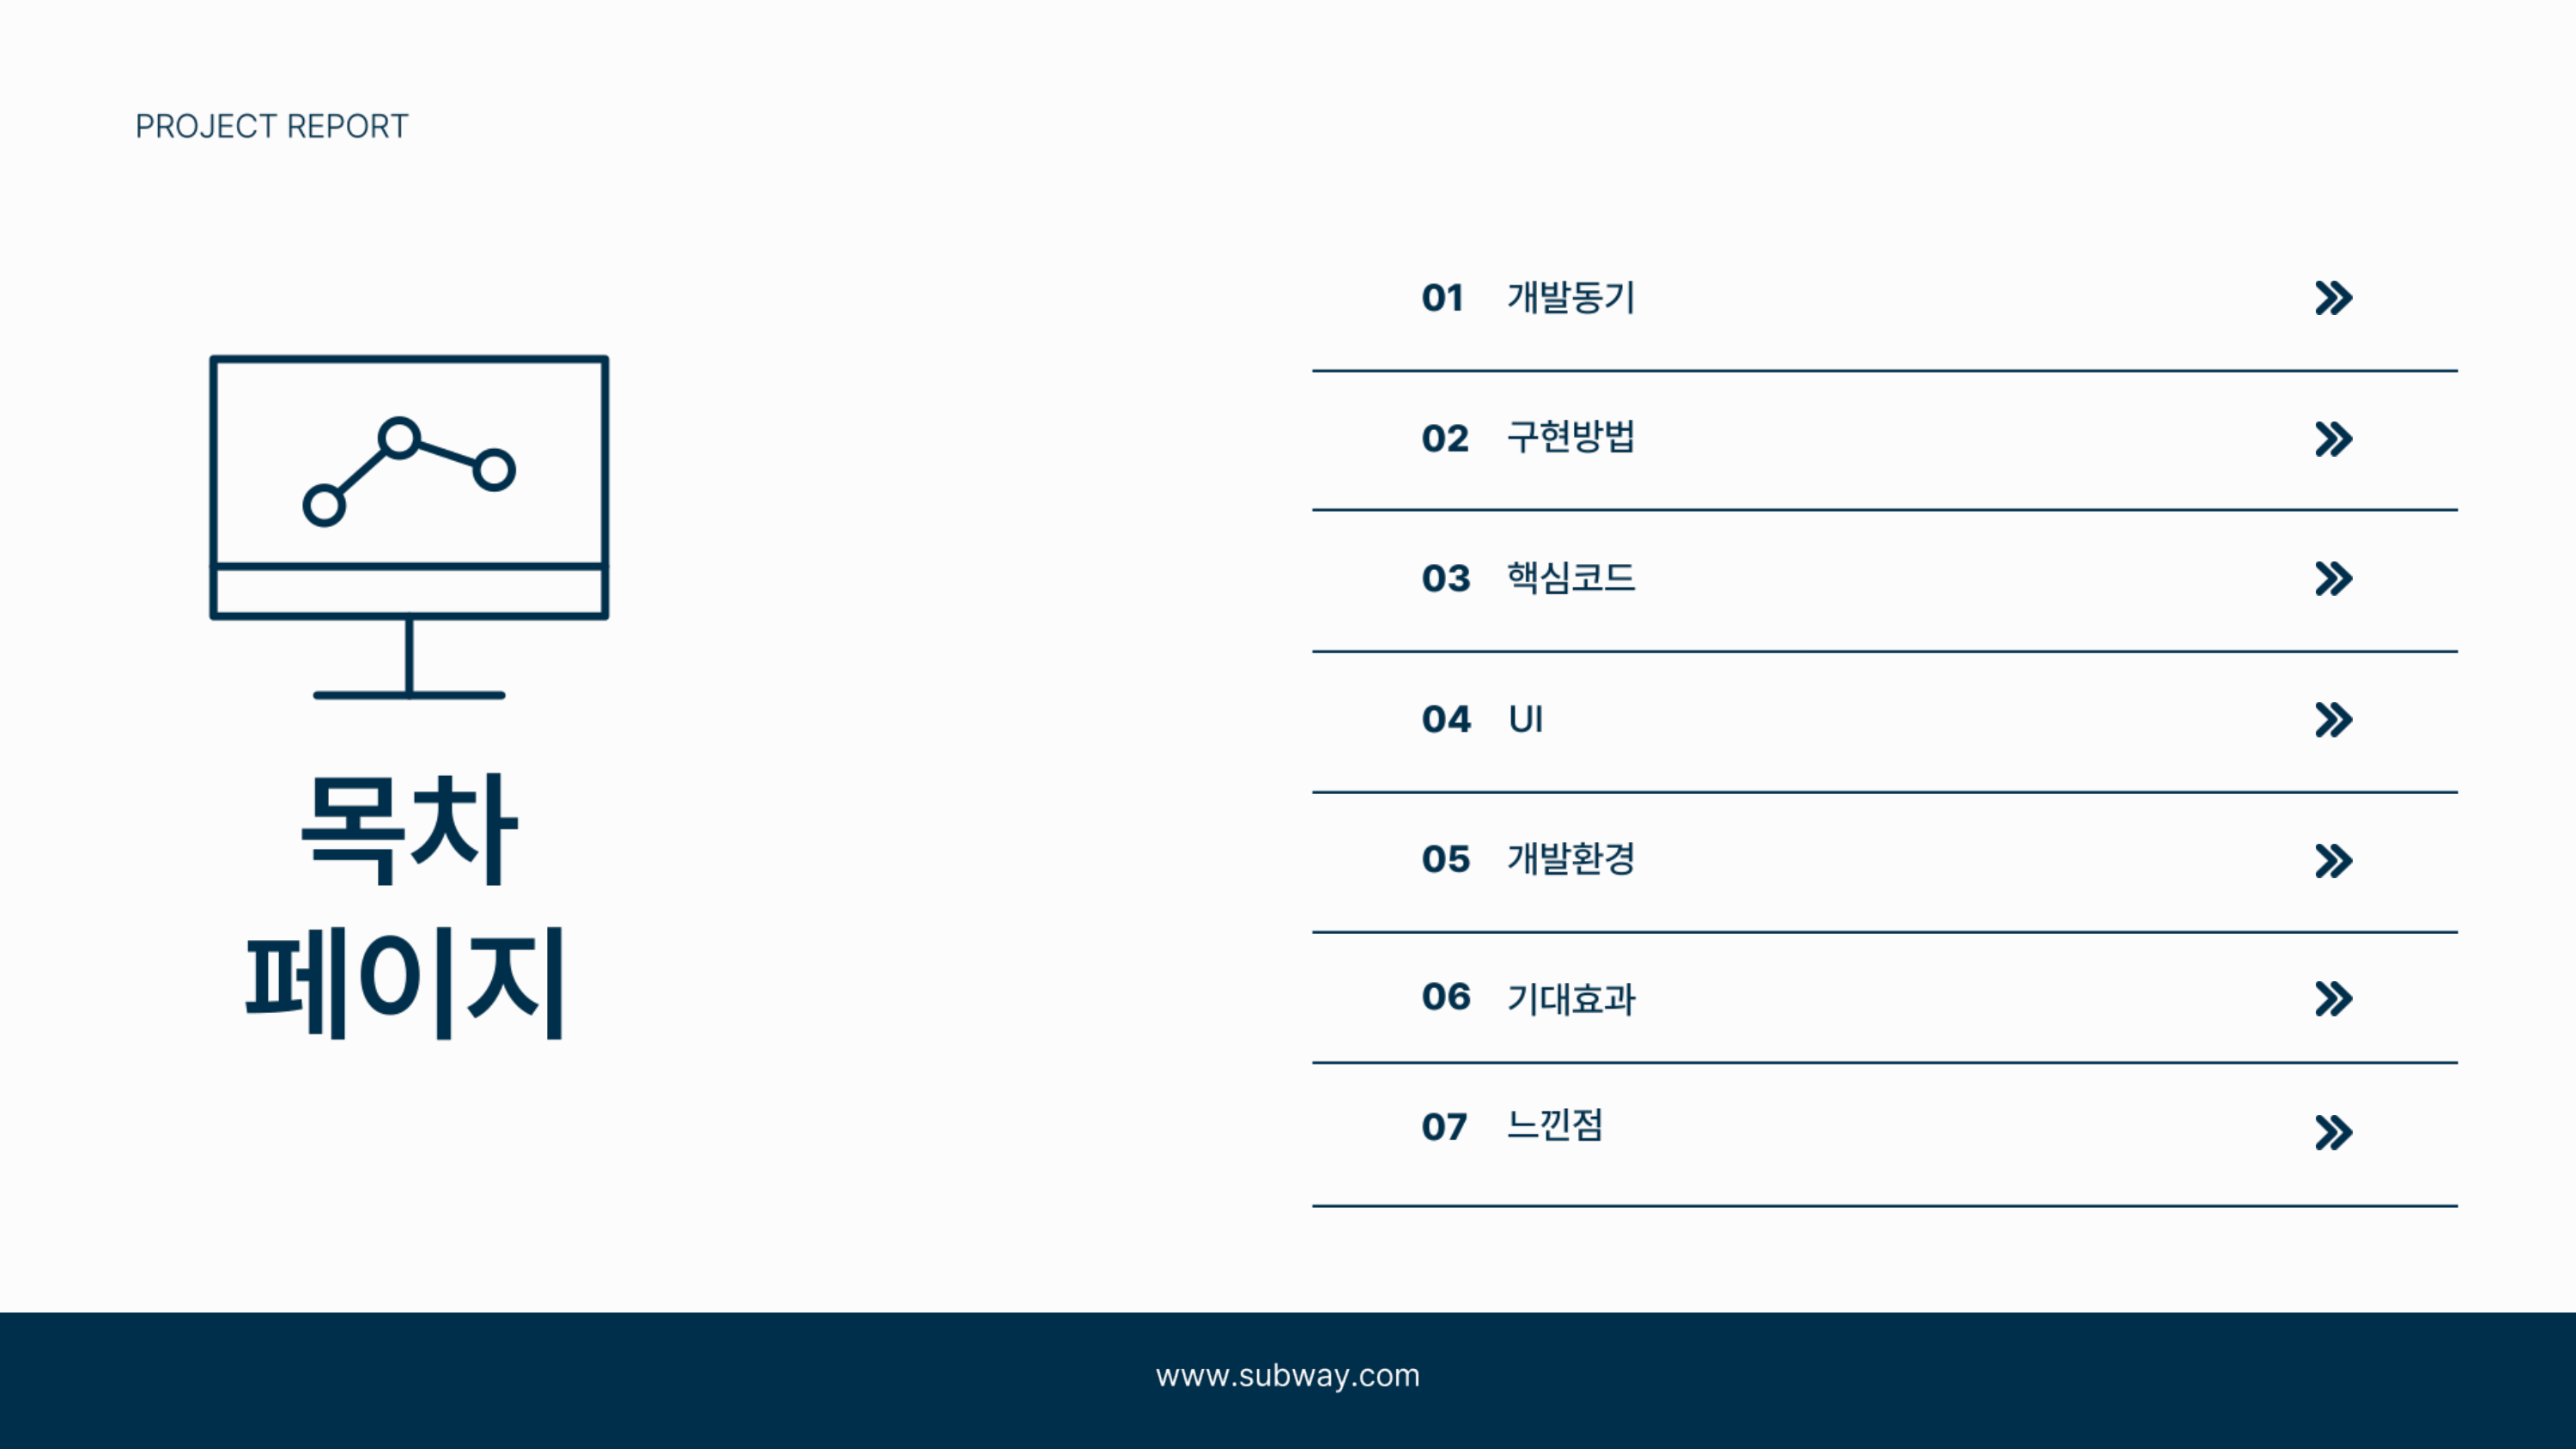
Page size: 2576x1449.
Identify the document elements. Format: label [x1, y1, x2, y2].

picture [2316, 981, 2353, 1016]
picture [2316, 280, 2353, 315]
picture [2316, 844, 2353, 879]
picture [0, 1312, 2576, 1449]
picture [2316, 561, 2353, 596]
picture [2316, 421, 2353, 457]
picture [0, 257, 789, 1190]
picture [1310, 260, 2458, 1241]
picture [125, 88, 446, 179]
picture [2316, 1115, 2353, 1150]
picture [2316, 702, 2353, 737]
